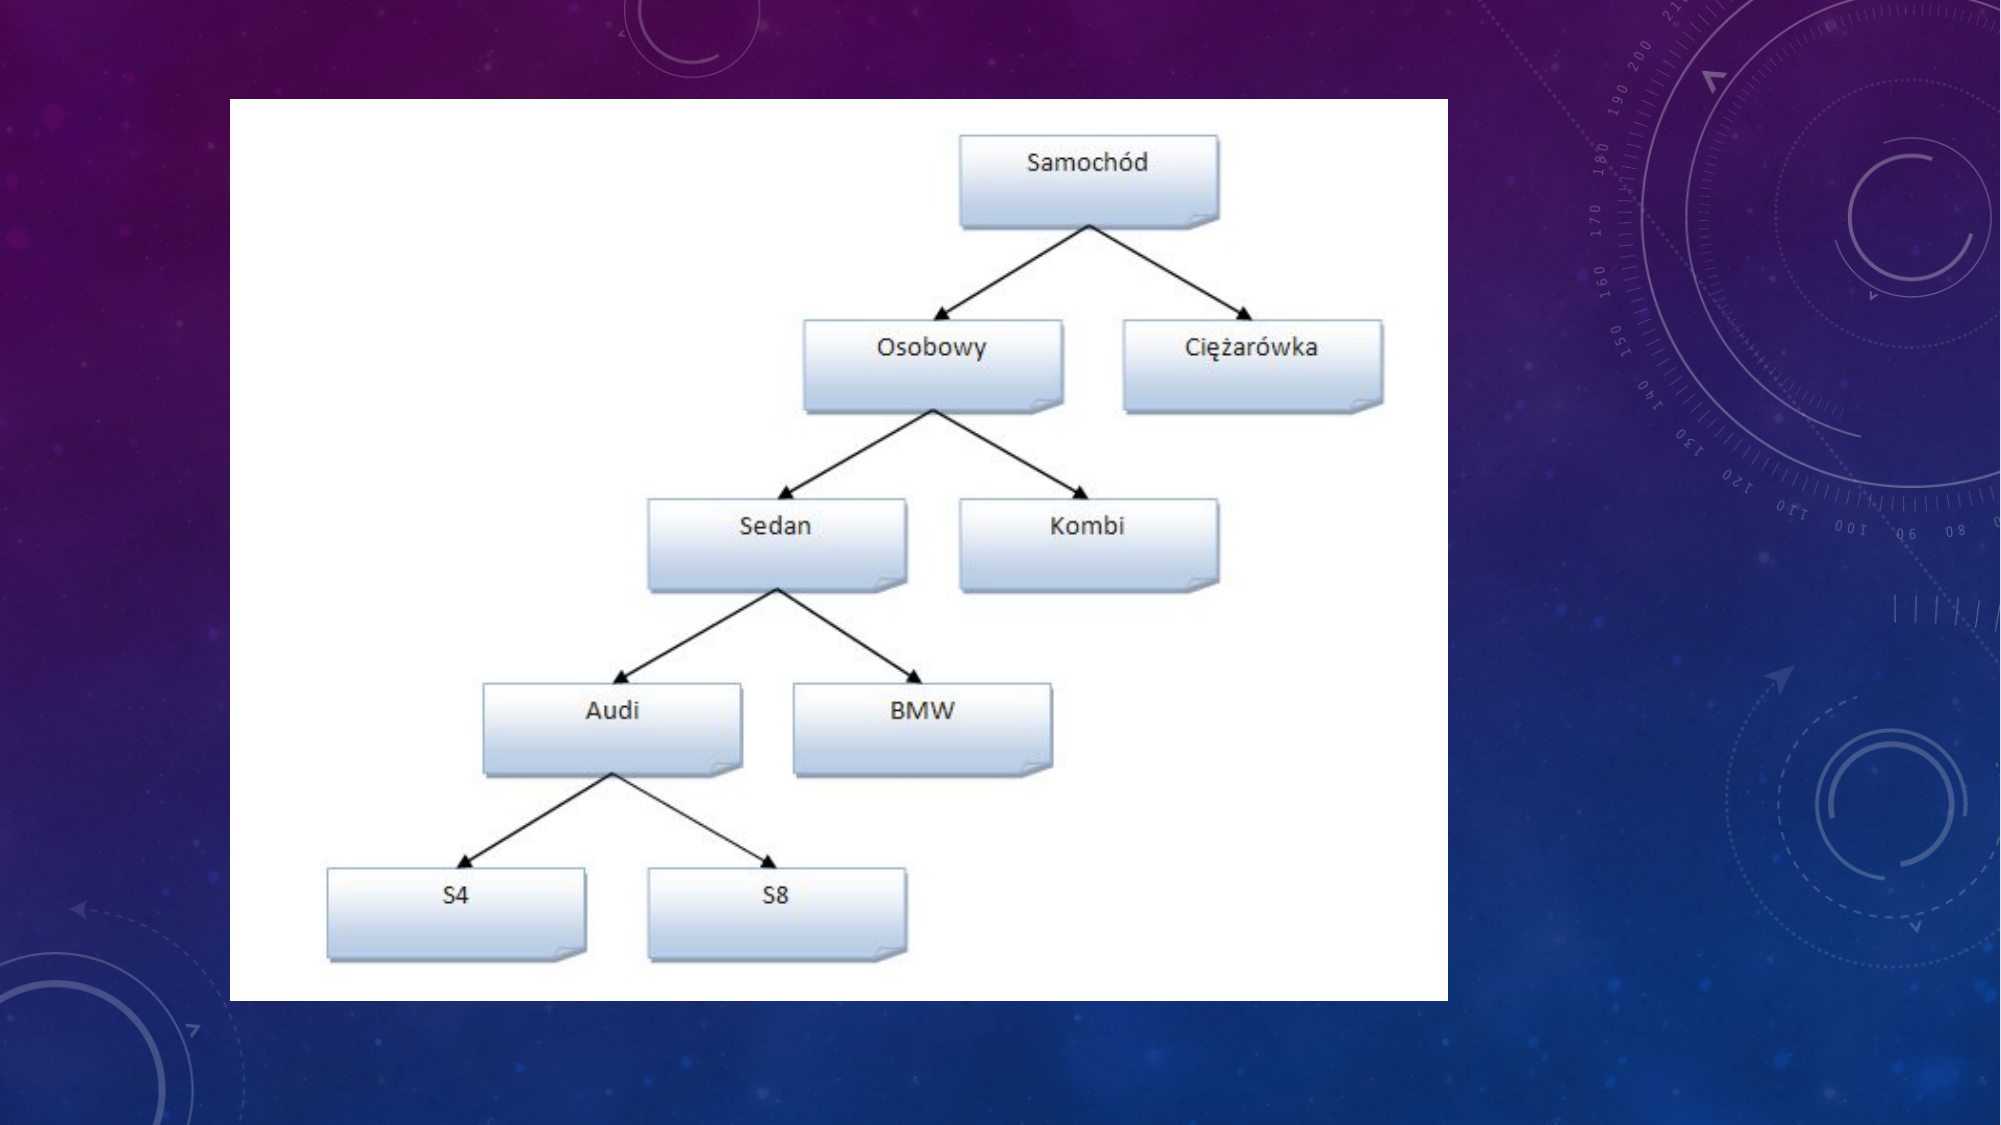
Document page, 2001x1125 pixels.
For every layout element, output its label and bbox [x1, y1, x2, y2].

picture [0, 0, 2001, 1125]
list [230, 99, 1448, 1002]
